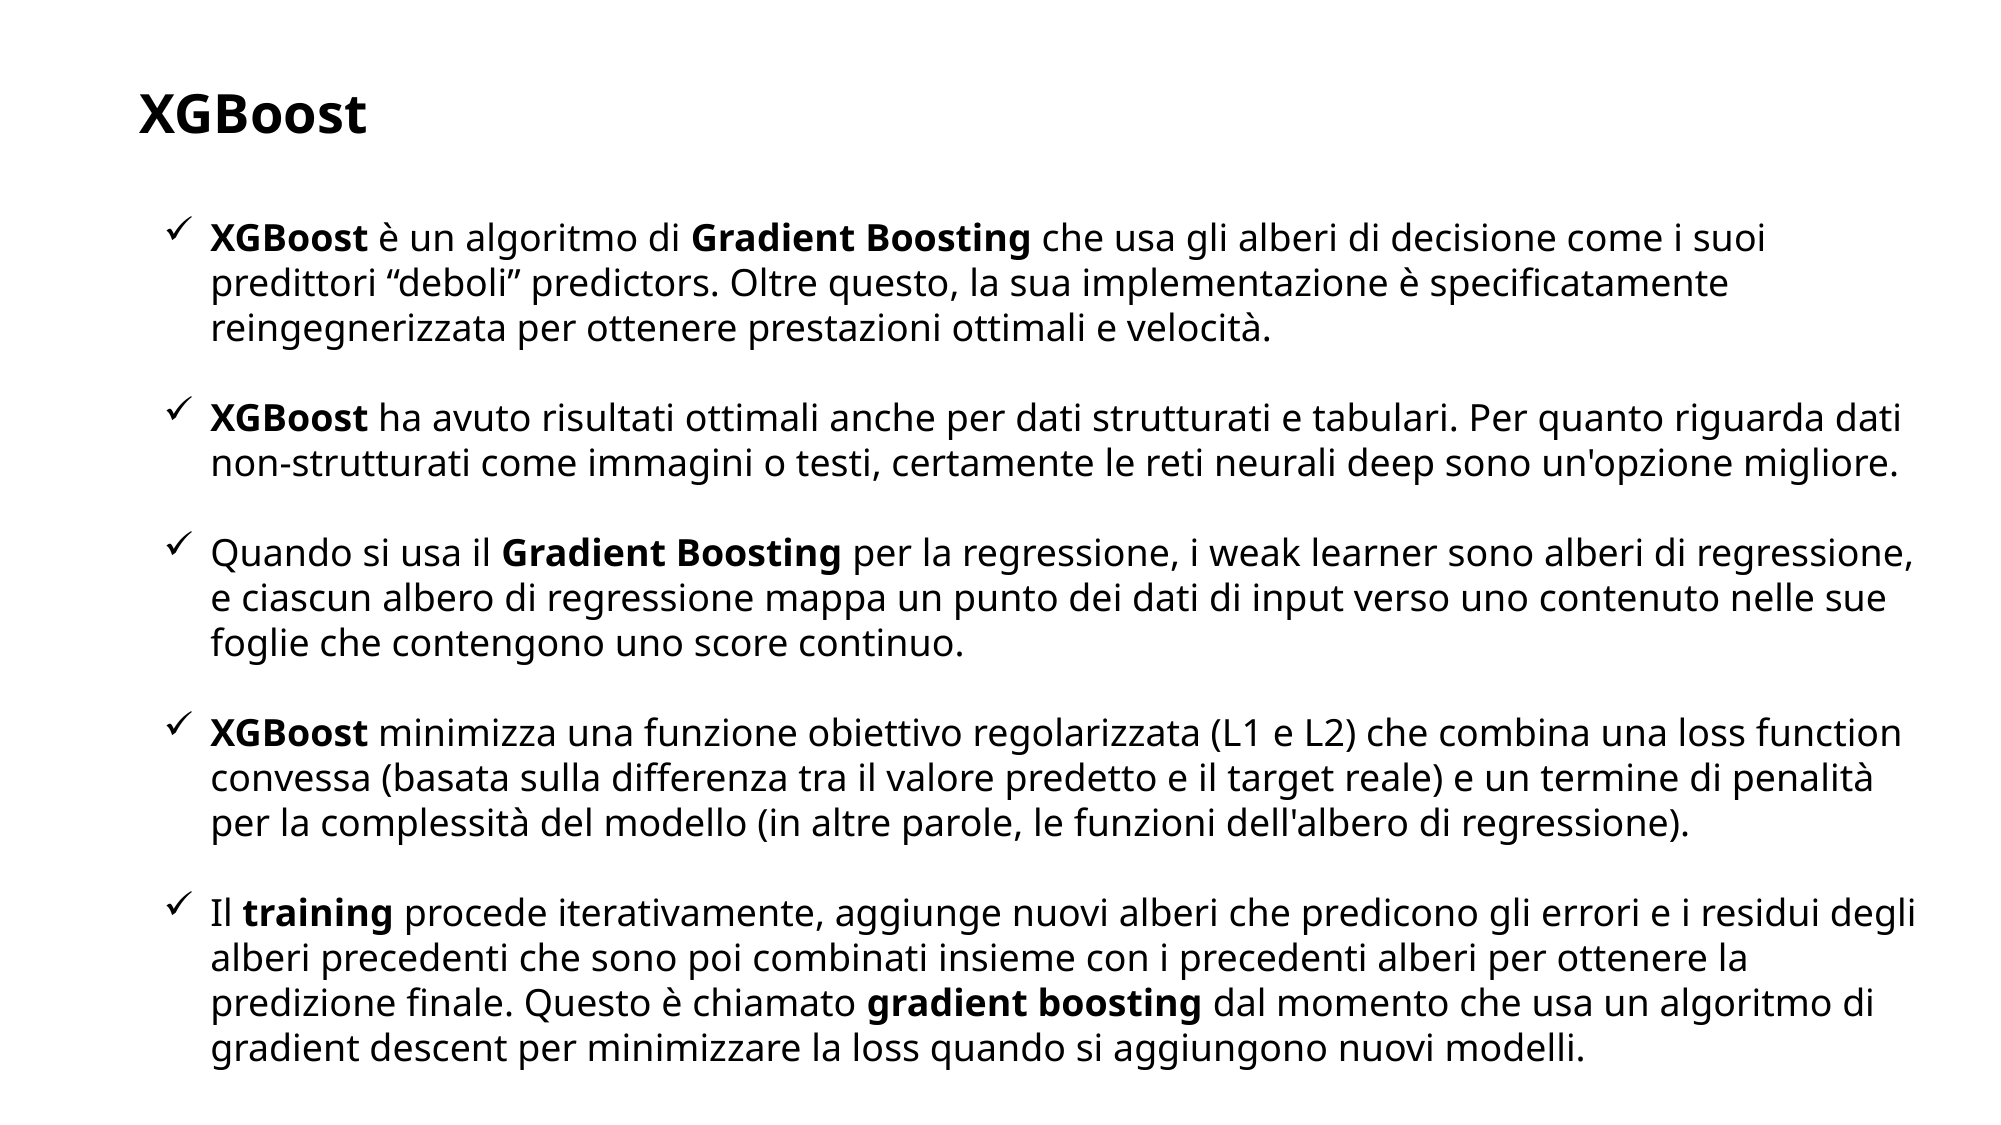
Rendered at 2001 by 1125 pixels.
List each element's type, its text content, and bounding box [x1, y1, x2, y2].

text_box XGBoost [124, 71, 383, 152]
text_box XGBoost è un algoritmo di Gradient Boosting che usa gli alberi di decisione come i suoi predittori “deboli” predictors. Oltre questo, la sua implementazione è specificatamente reingegnerizzata per ottenere prestazioni ottimali e velocità. XGBoost ha avuto risultati ottimali anche per dati strutturati e tabulari. Per quanto riguarda dati non-strutturati come immagini o testi, certamente le reti neurali deep sono un'opzione migliore. Quando si usa il Gradient Boosting per la regressione, i weak learner sono alberi di regressione, e ciascun albero di regressione mappa un punto dei dati di input verso uno contenuto nelle sue foglie che contengono uno score continuo. XGBoost minimizza una funzione obiettivo regolarizzata (L1 e L2) che combina una loss function convessa (basata sulla differenza tra il valore predetto e il target reale) e un termine di penalità per la complessità del modello (in altre parole, le funzioni dell'albero di regressione). Il training procede iterativamente, aggiunge nuovi alberi che predicono gli errori e i residui degli alberi precedenti che sono poi combinati insieme con i precedenti alberi per ottenere la predizione finale. Questo è chiamato gradient boosting dal momento che usa un algoritmo di gradient descent per minimizzare la loss quando si aggiungono nuovi modelli. [148, 206, 1944, 1077]
